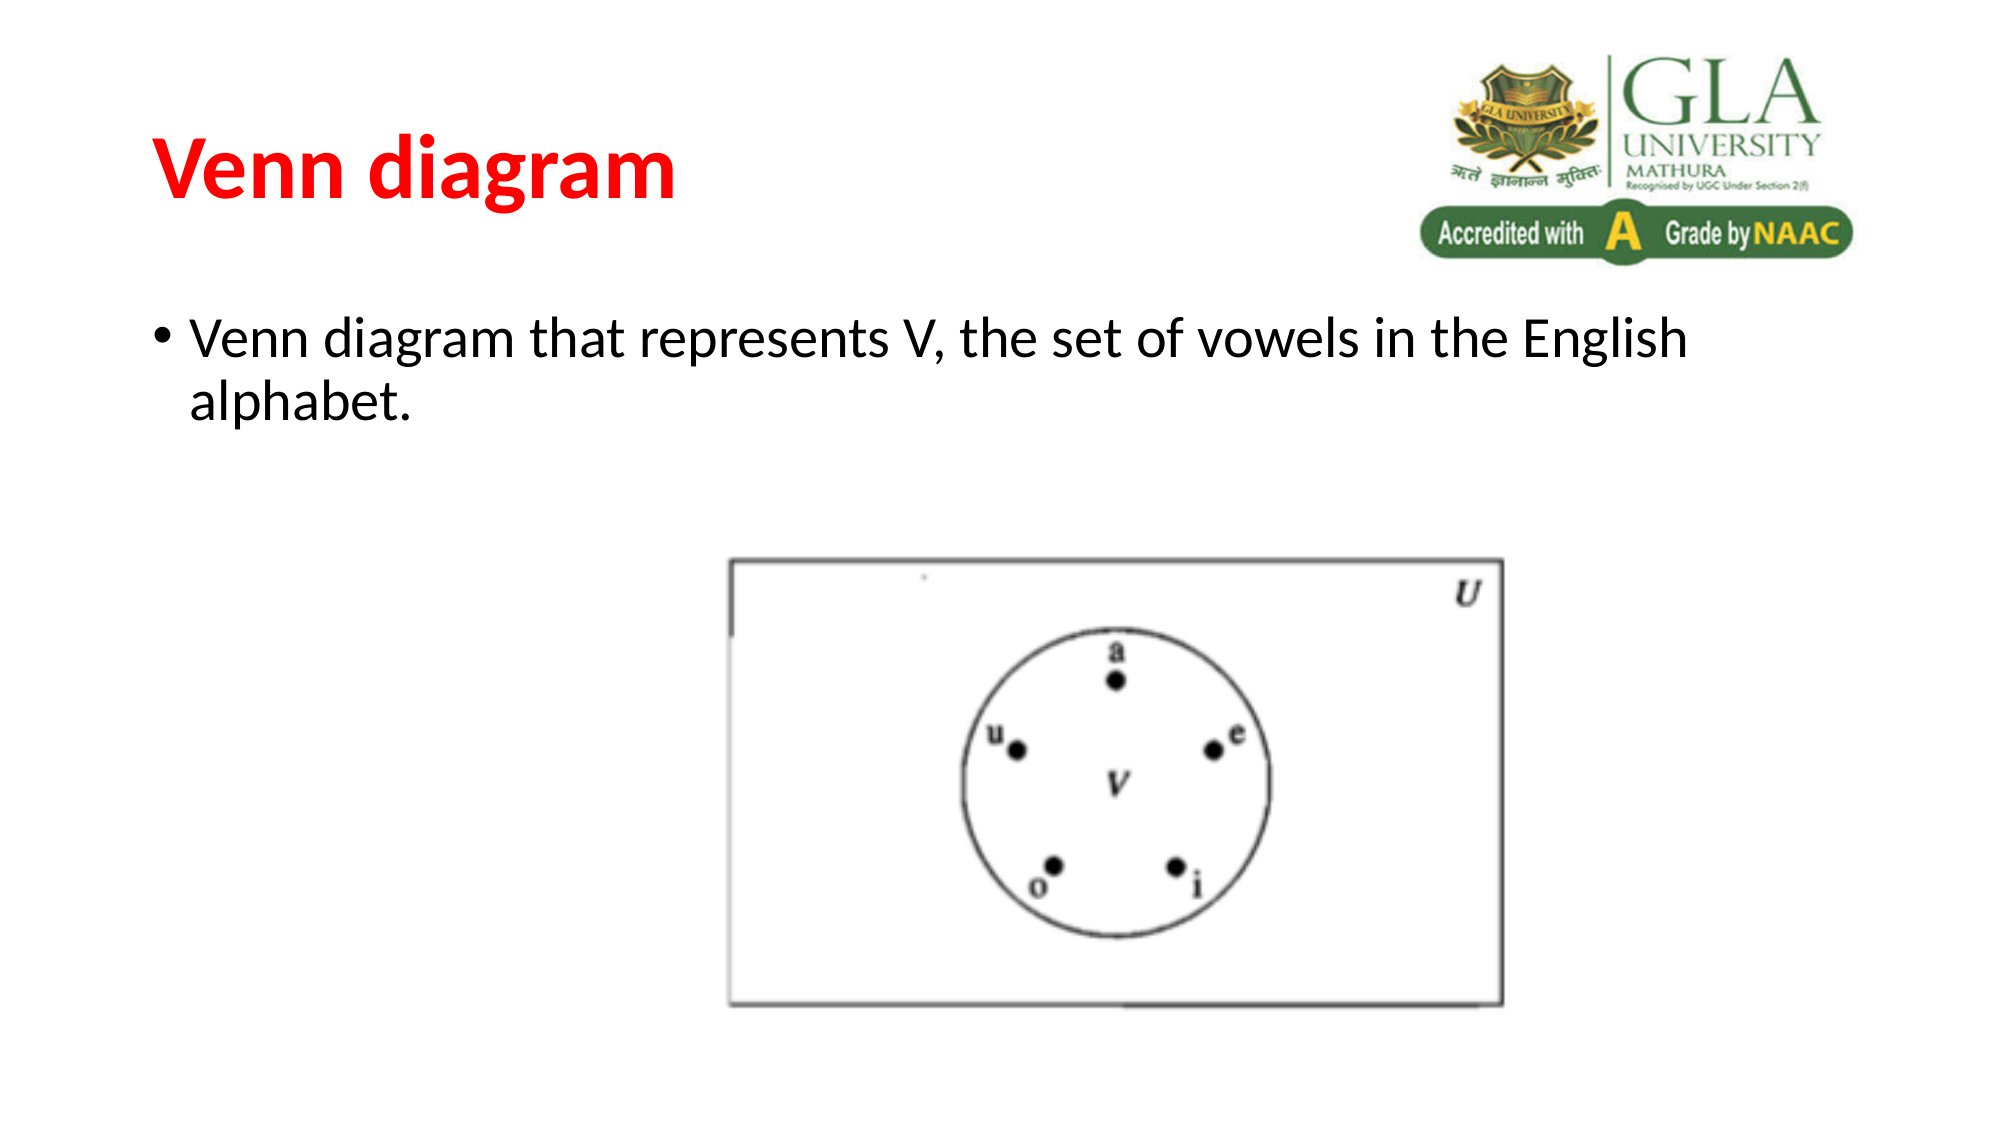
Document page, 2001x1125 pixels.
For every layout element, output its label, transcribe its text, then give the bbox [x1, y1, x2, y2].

picture [1412, 54, 1863, 59]
picture [690, 517, 1550, 1065]
title Venn diagram [137, 59, 1863, 278]
list Venn diagram that represents V, the set of vowels in the English alphabet. [137, 299, 1863, 1014]
